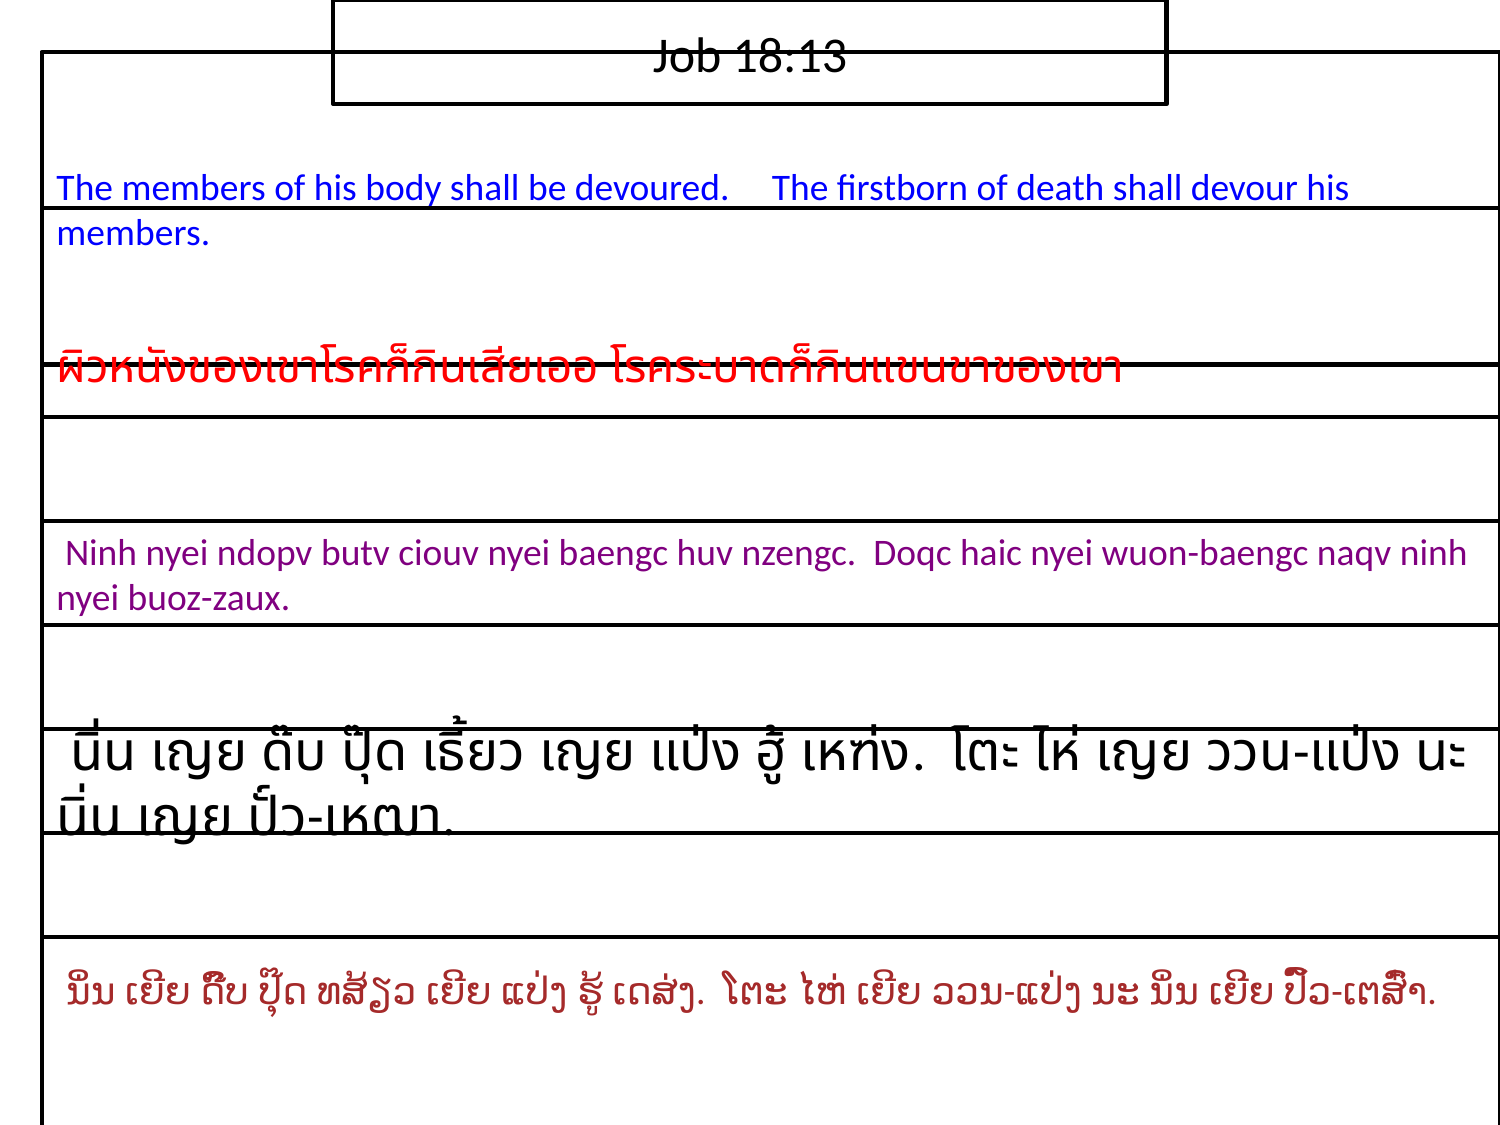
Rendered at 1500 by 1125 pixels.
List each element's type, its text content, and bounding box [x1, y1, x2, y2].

text_box Ninh nyei ndopv butv ciouv nyei baengc huv nzengc. Doqc haic nyei wuon-baengc naqv ninh nyei buoz-zaux. [40, 415, 1500, 623]
text_box Job 18:13 [331, 0, 1169, 50]
text_box ผิวหนัง​ของ​เขา​โรค​ก็​กิน​เสียเออ โรค​ระบาด​ก็​กิน​แขน​ขา​ของ​เขา [40, 206, 1500, 415]
text_box นิ่น เญย ด๊บ ปุ๊ด เธี้ยว เญย แป่ง ฮู้ เหฑ่ง. โตะ ไห่ เญย ววน-แป่ง นะ นิ่น เญย ปั์ว-เหฒา. [40, 623, 1500, 831]
text_box The members of his body shall be devoured. The firstborn of death shall devour his members. [40, 50, 1500, 206]
text_box ນິ່ນ ເຍີຍ ດົ໊ບ ປຸ໊ດ ທສ້ຽວ ເຍີຍ ແປ່ງ ຮູ້ ເດສ່ງ. ໂຕະ ໄຫ່ ເຍີຍ ວວນ-ແປ່ງ ນະ ນິ່ນ ເຍີຍ ປົ໌ວ-ເຕສົ໋າ. [40, 831, 1500, 1125]
